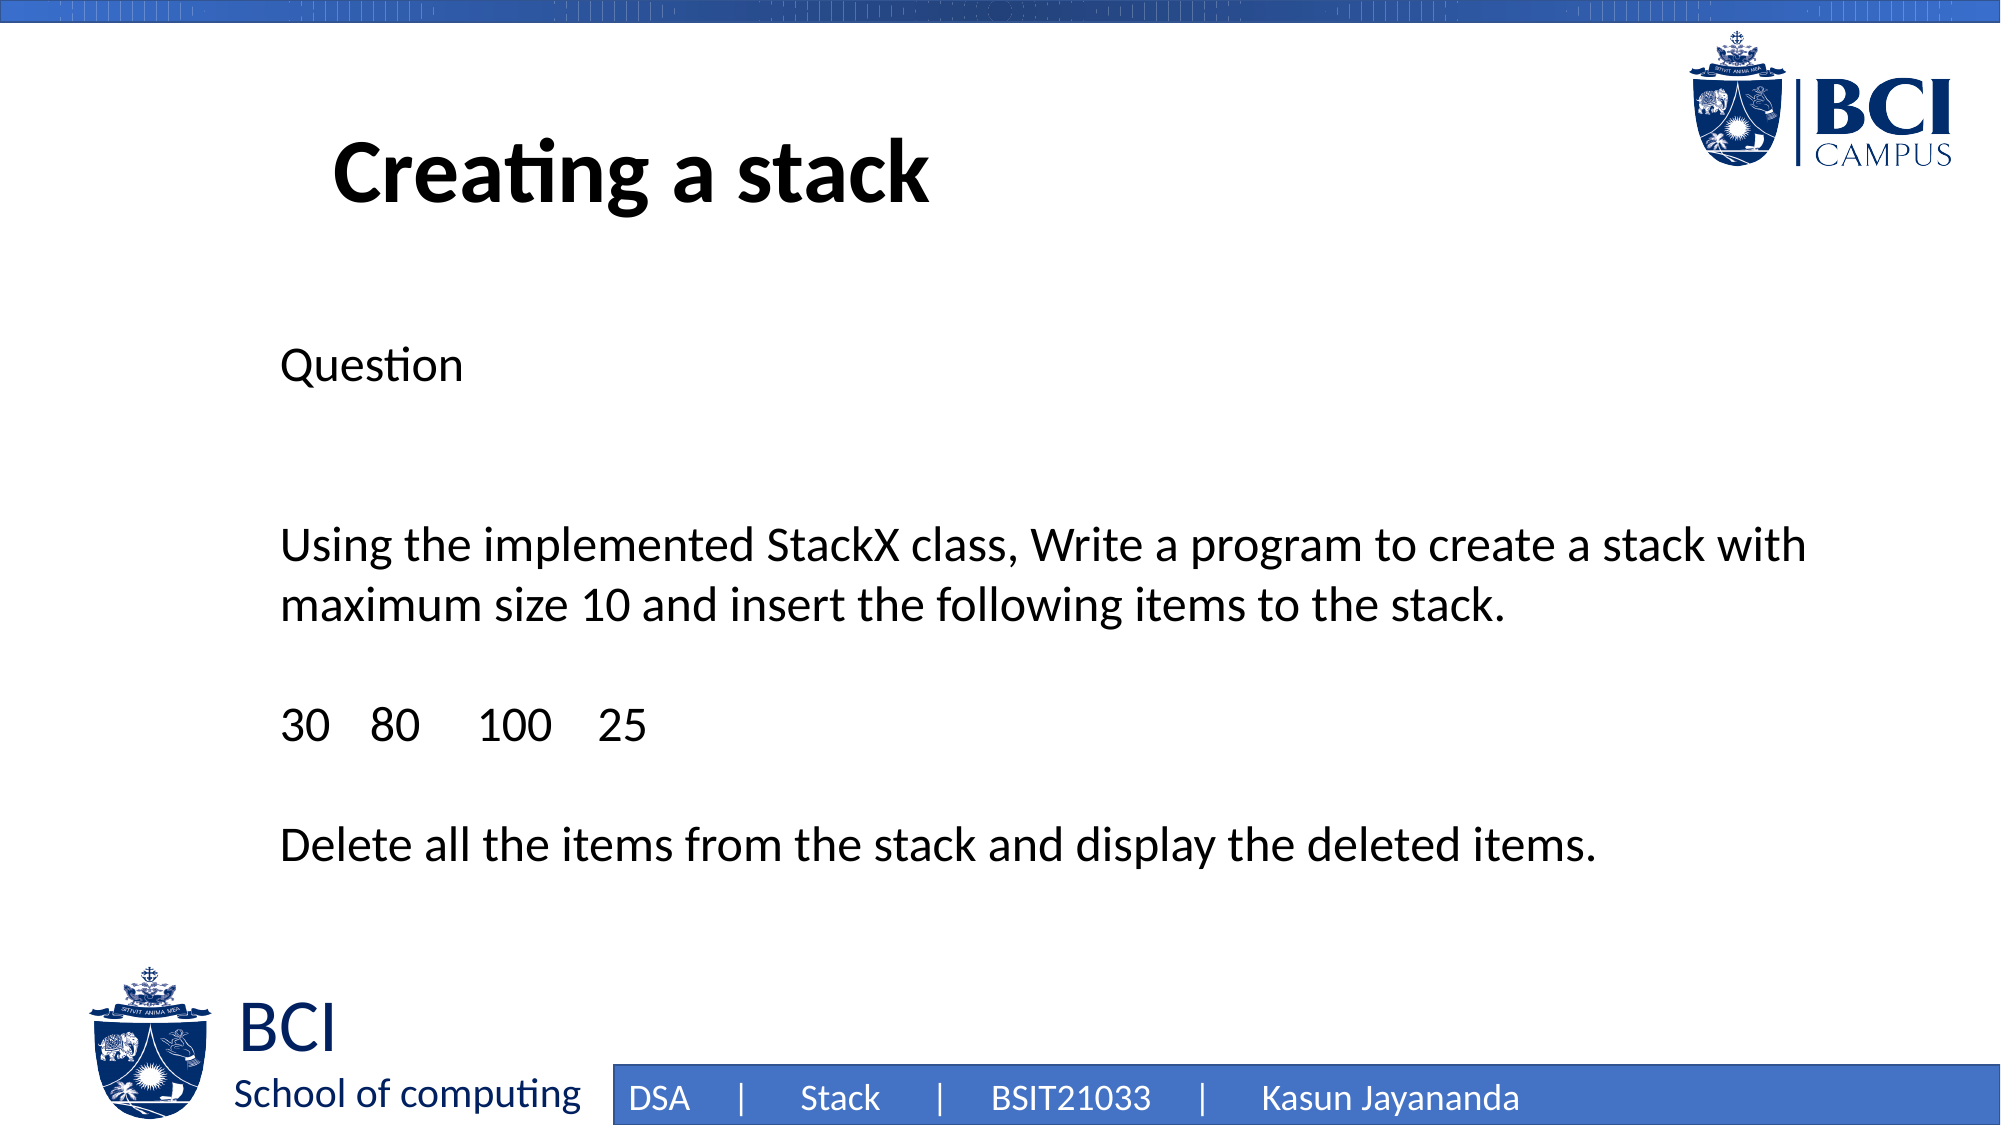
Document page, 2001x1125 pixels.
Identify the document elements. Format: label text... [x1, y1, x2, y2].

picture [62, 849, 213, 1125]
picture [1637, 23, 2001, 270]
text_box Question Using the implemented StackX class, Write a program to create a stack with maximum size 10 and insert the following items to the stack. 80 100 25 Delete all the items from the stack and display the deleted items. [265, 324, 1835, 879]
text_box Creating a stack [318, 106, 1444, 239]
